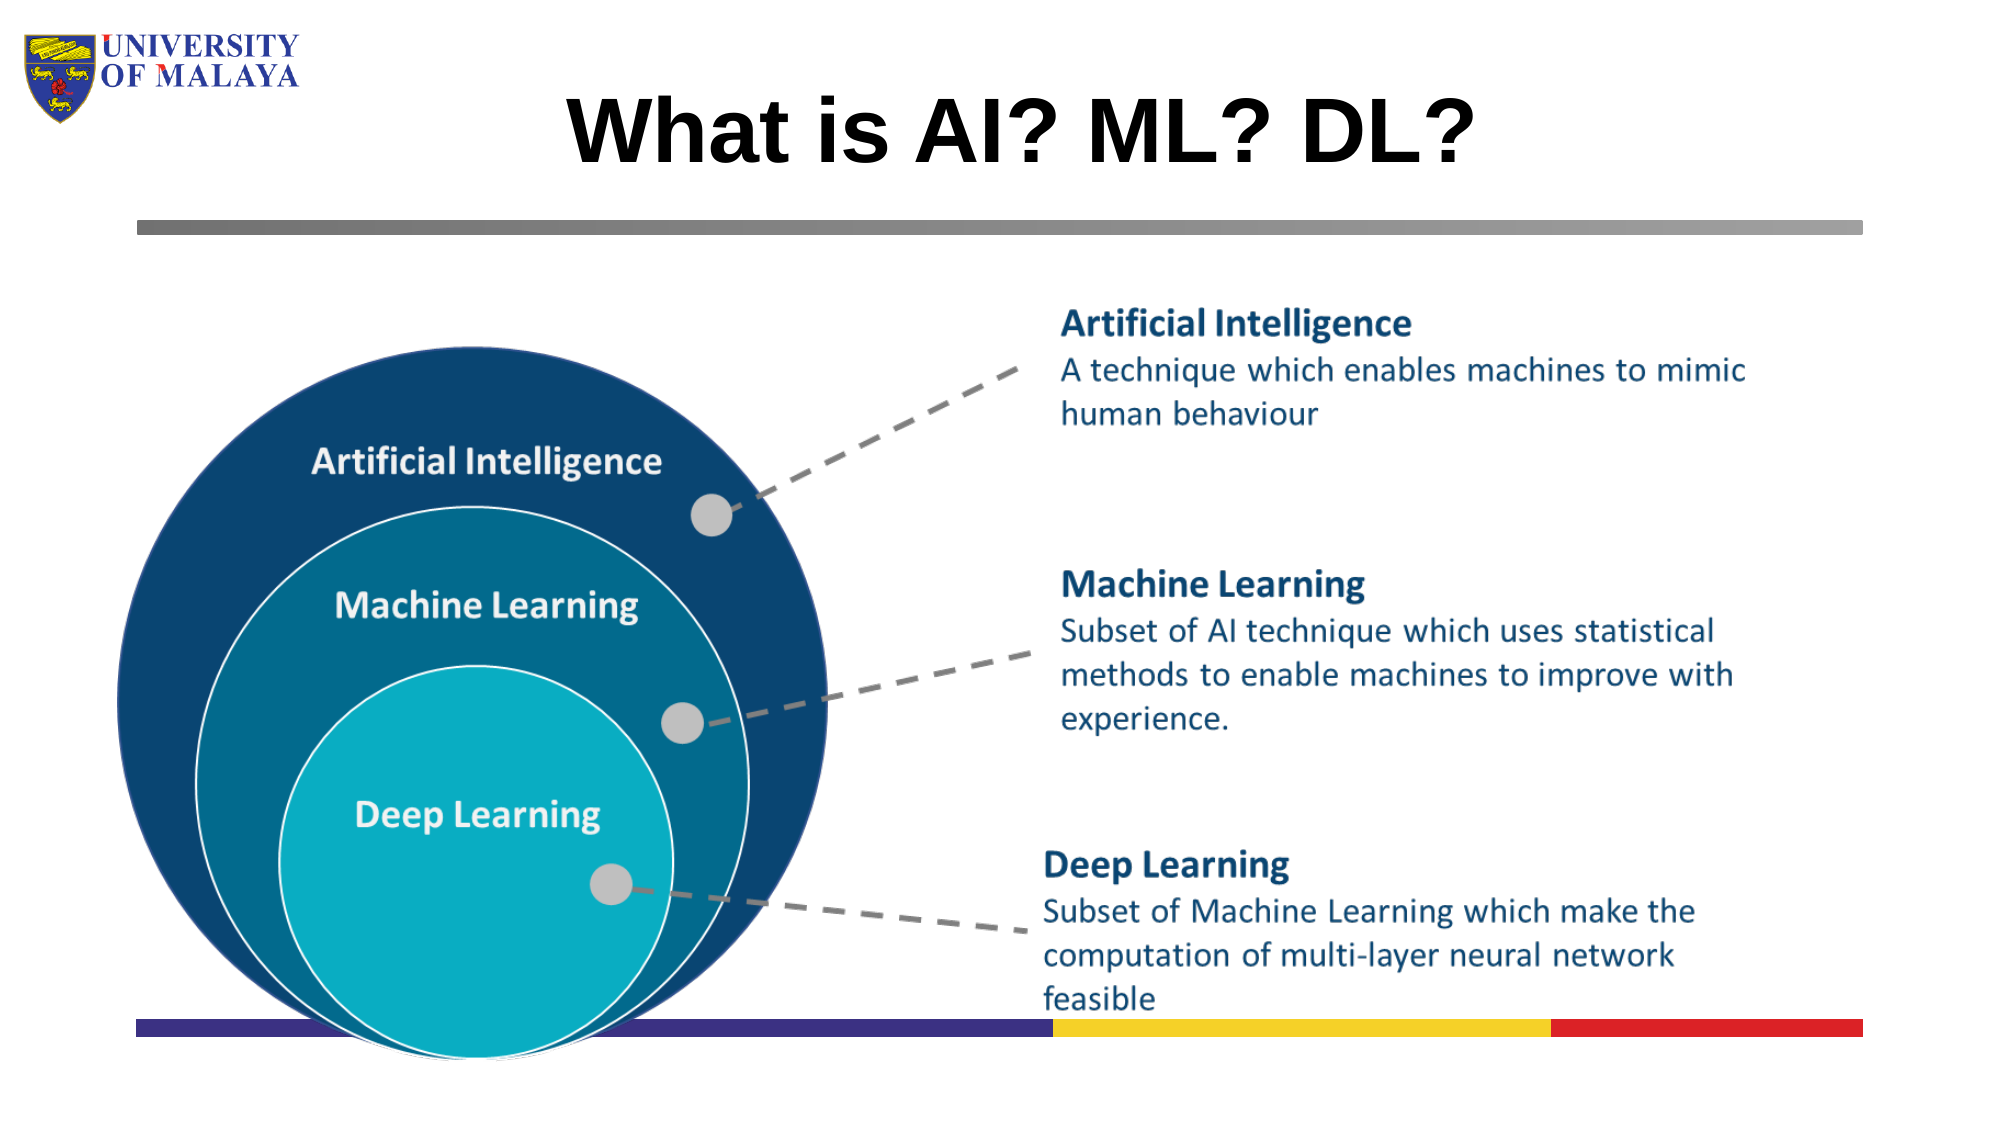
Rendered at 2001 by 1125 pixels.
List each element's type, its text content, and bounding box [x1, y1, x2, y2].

picture [117, 283, 1814, 1063]
picture [0, 0, 340, 198]
title What is AI? ML? DL? [137, 48, 1909, 218]
